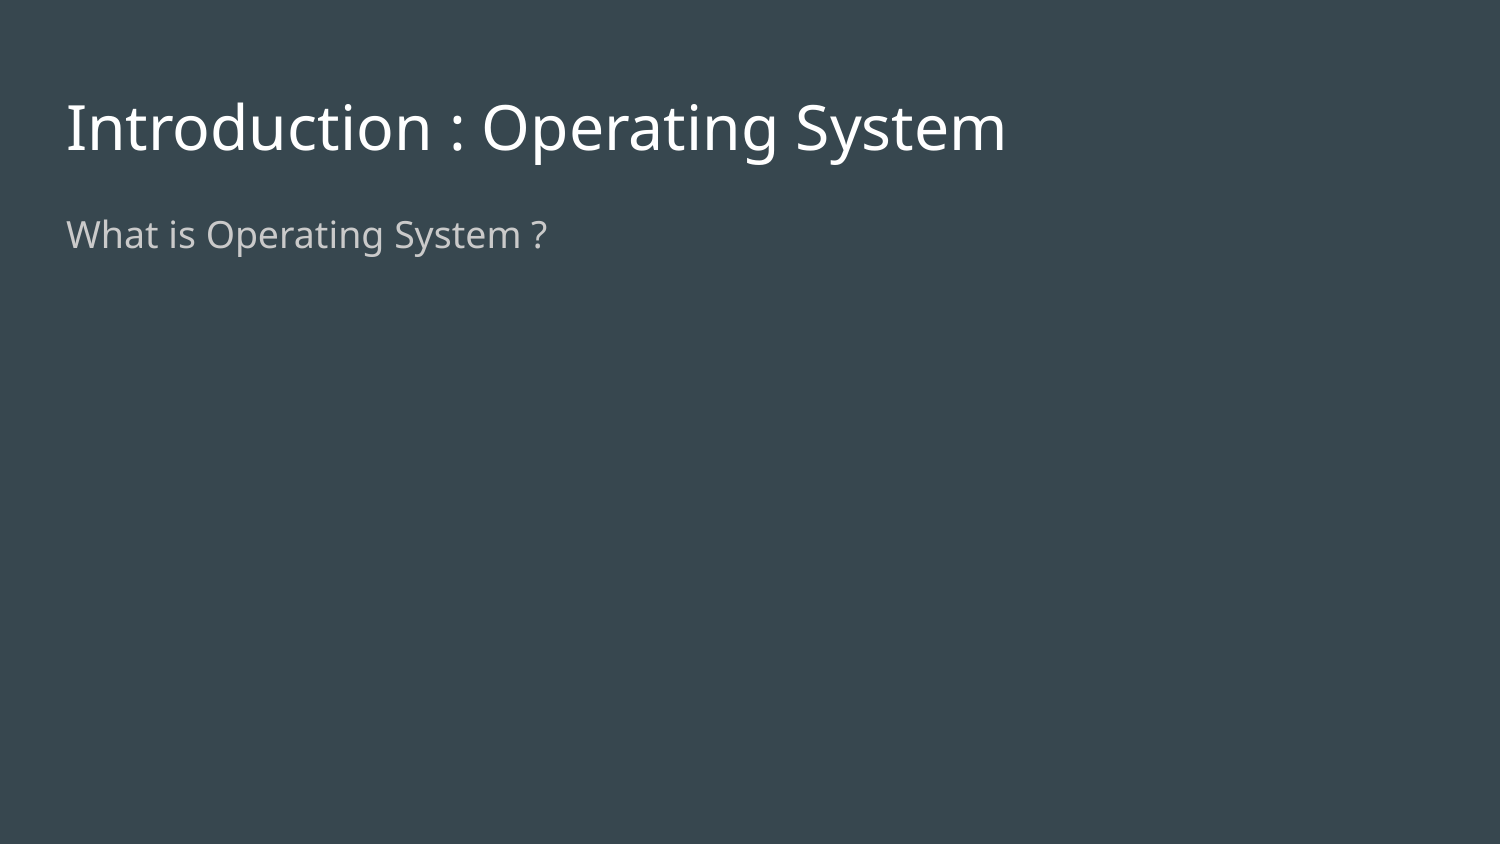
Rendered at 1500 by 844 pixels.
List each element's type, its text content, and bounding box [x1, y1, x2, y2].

title Introduction : Operating System [51, 72, 1449, 167]
list What is Operating System ? [51, 189, 1449, 750]
